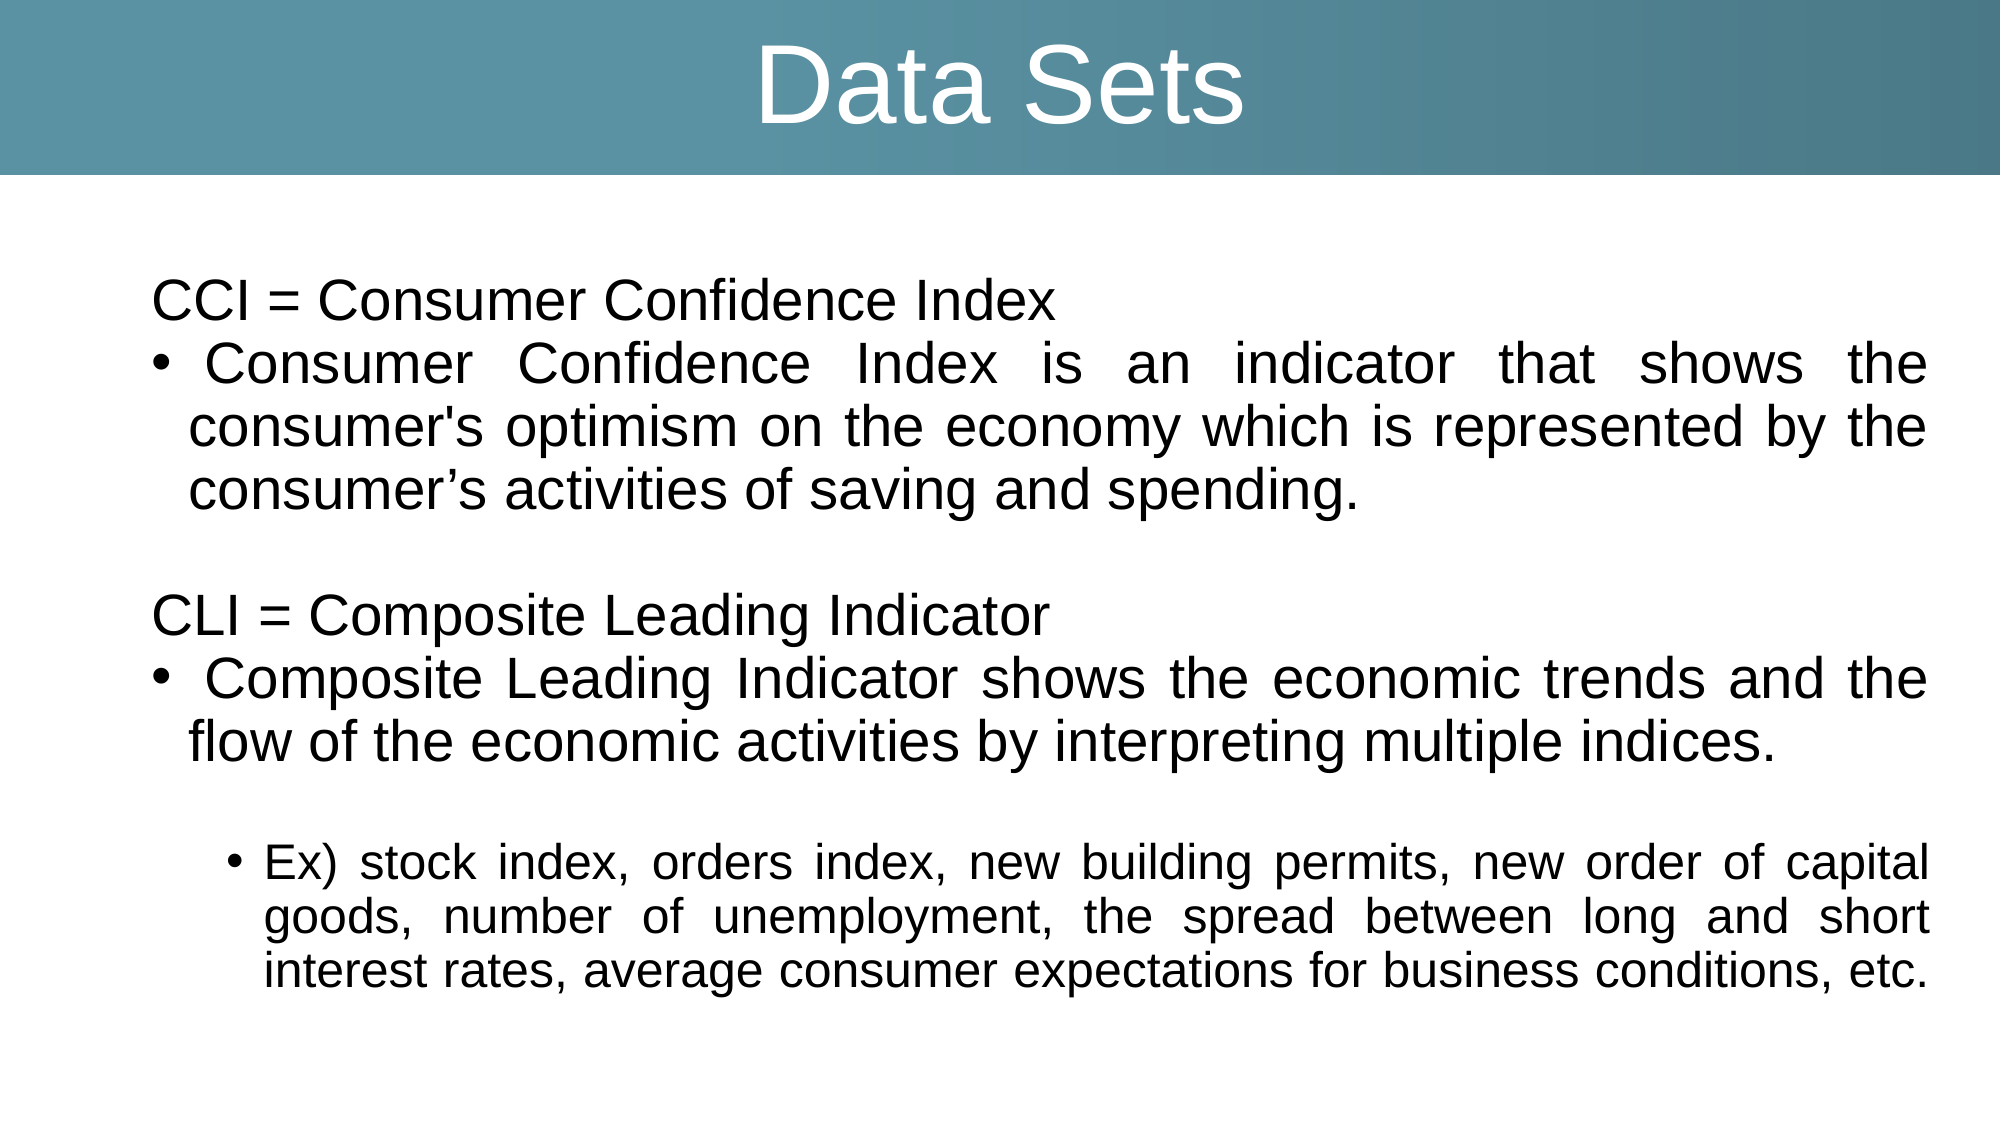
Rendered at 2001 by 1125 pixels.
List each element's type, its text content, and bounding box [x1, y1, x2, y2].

list Data Sets [50, 27, 1950, 147]
list CCI = Consumer Confidence Index Consumer Confidence Index is an indicator that shows the consumer's optimism on the economy which is represented by the consumer’s activities of saving and spending. CLI = Composite Leading Indicator Composite Leading Indicator shows the economic trends and the flow of the economic activities by interpreting multiple indices. Ex) stock index, orders index, new building permits, new order of capital goods, number of unemployment, the spread between long and short interest rates, average consumer expectations for business conditions, etc. [99, 262, 1946, 1083]
